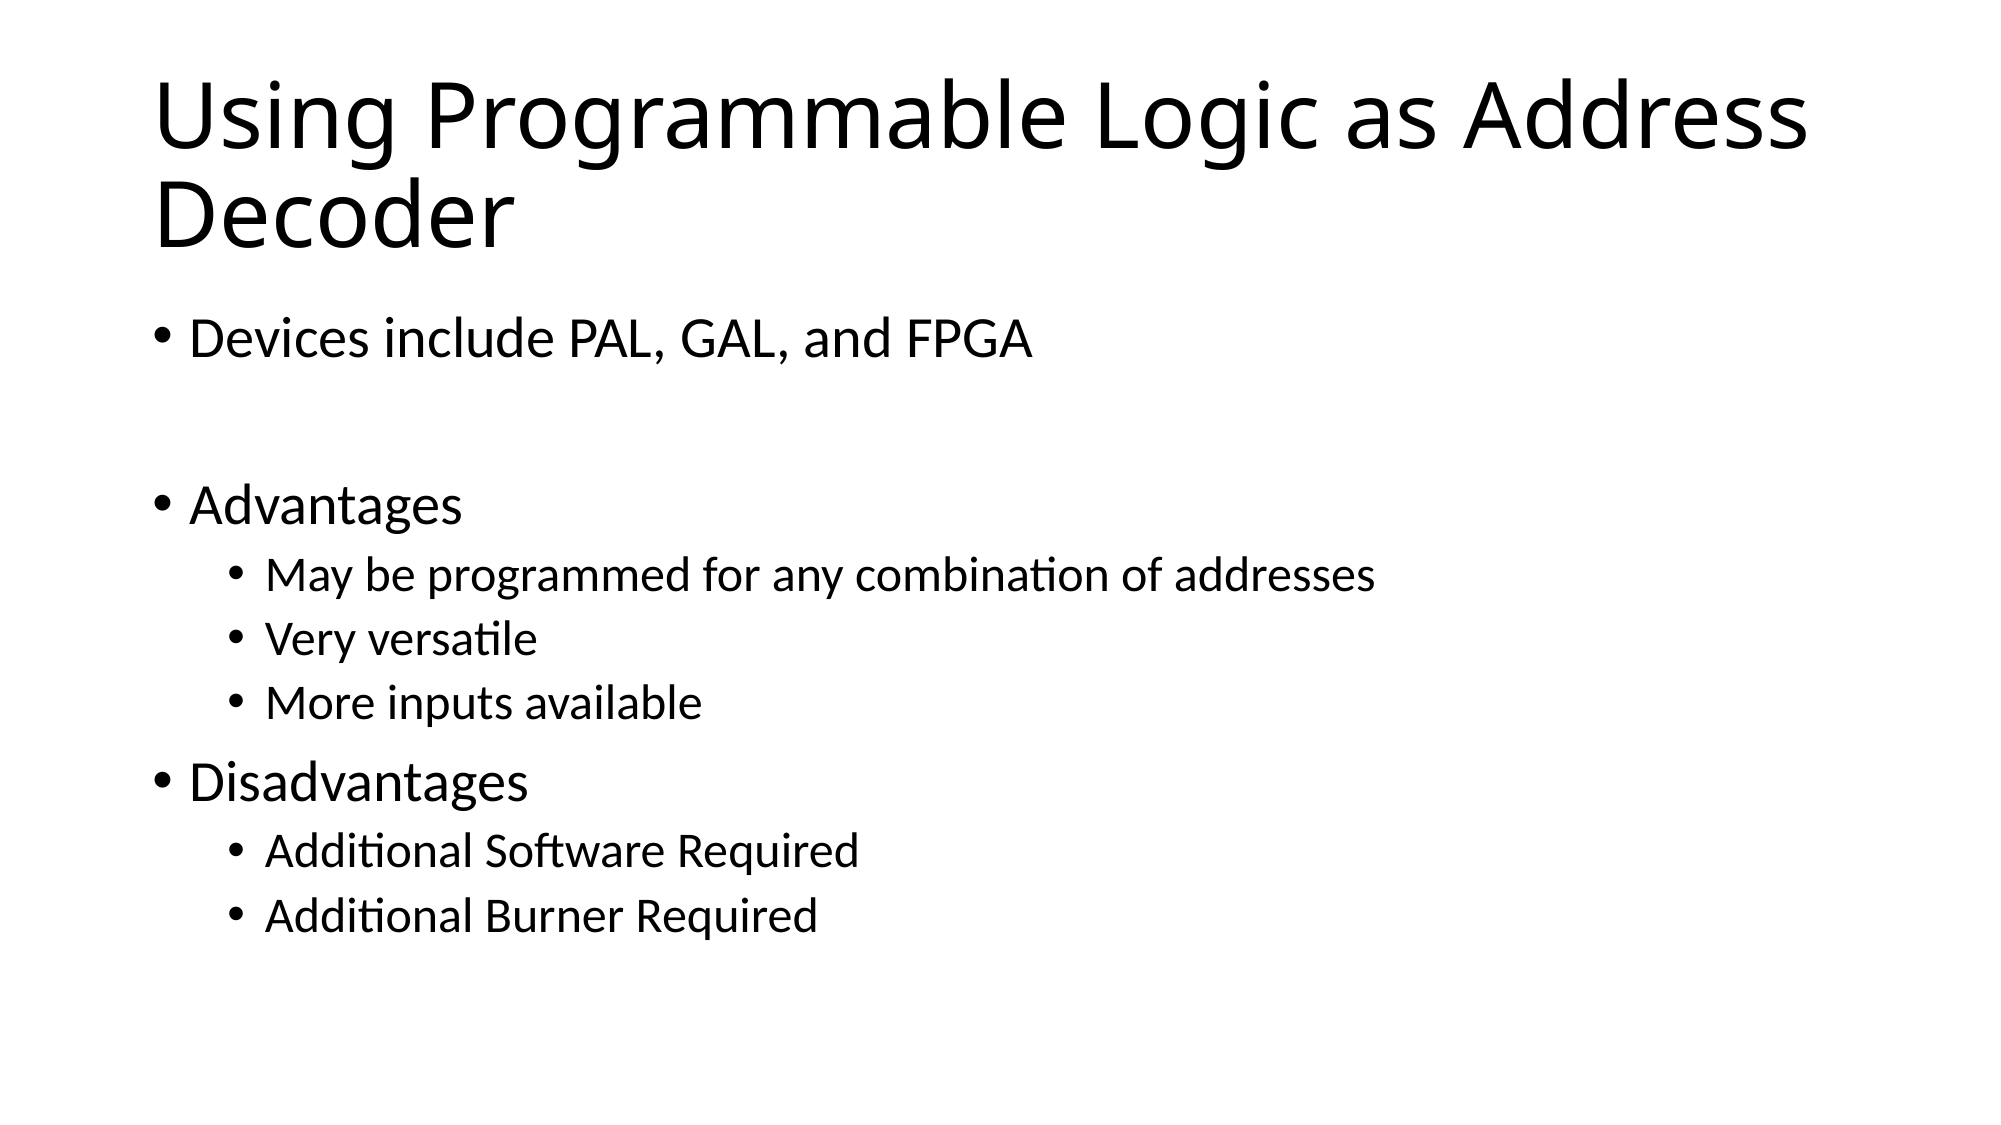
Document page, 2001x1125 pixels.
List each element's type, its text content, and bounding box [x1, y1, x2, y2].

title Using Programmable Logic as Address Decoder [137, 59, 1863, 278]
list Devices include PAL, GAL, and FPGA Advantages May be programmed for any combination of addresses Very versatile More inputs available Disadvantages Additional Software Required Additional Burner Required [137, 299, 1863, 1014]
